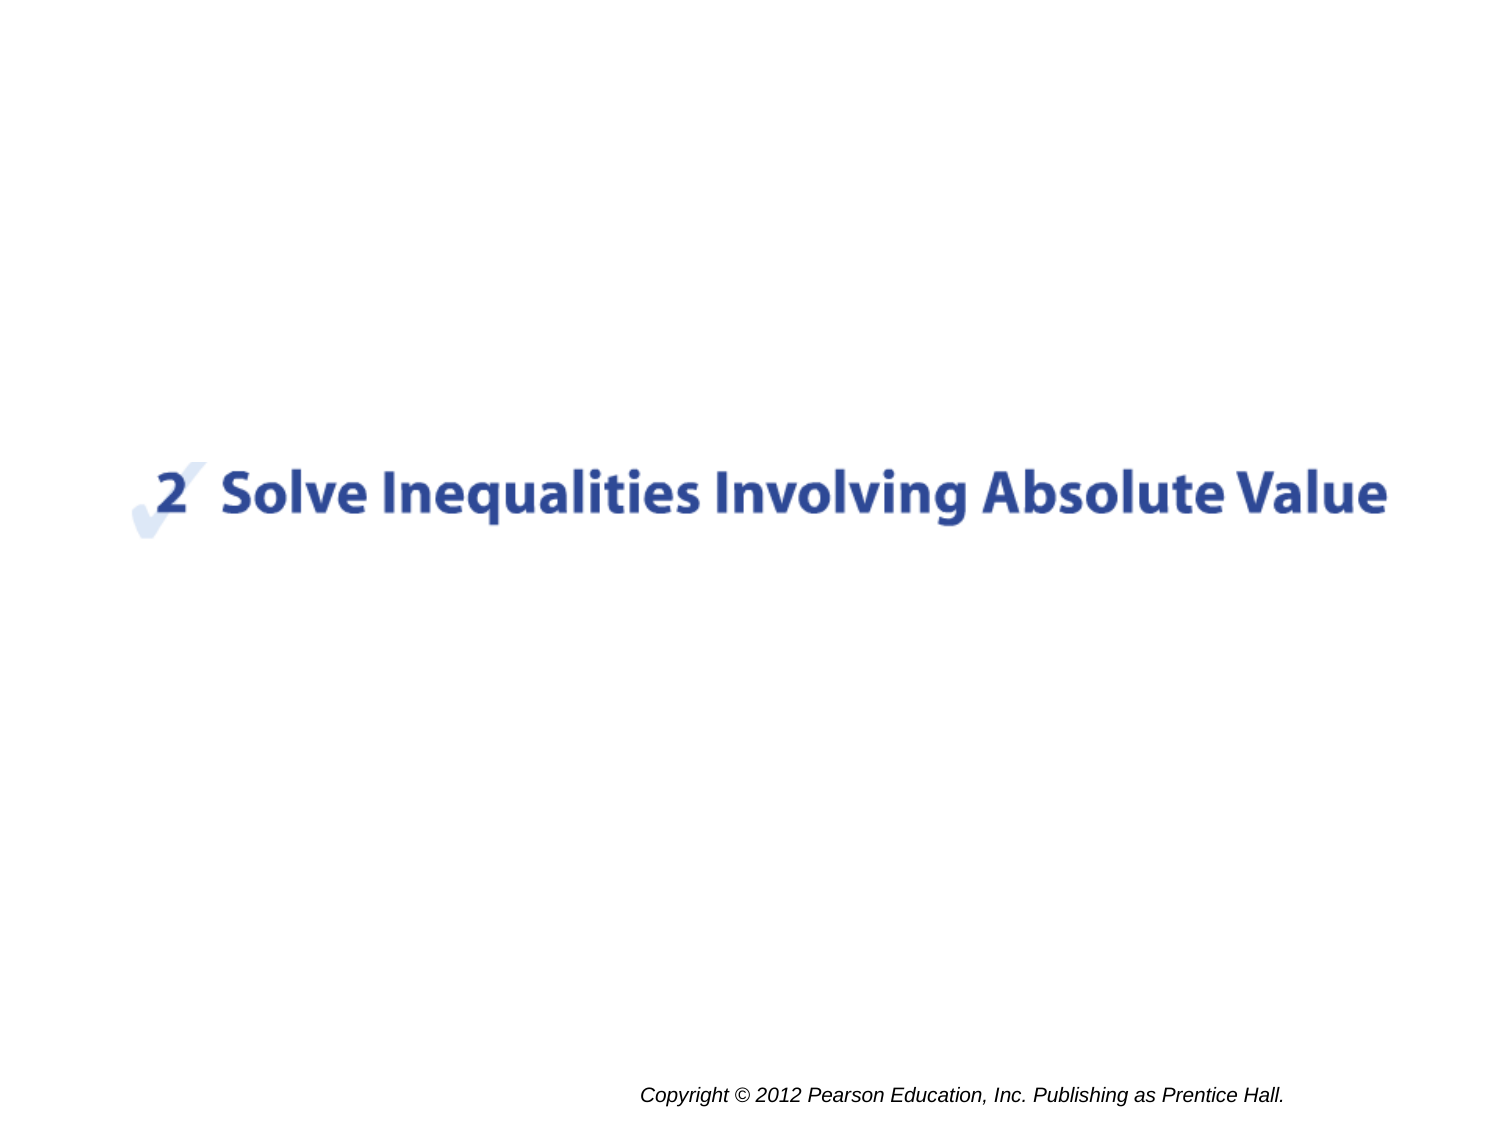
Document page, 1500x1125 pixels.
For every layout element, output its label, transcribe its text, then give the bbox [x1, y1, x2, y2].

picture [112, 462, 1393, 551]
footer Copyright © 2012 Pearson Education, Inc. Publishing as Prentice Hall. [174, 1024, 1301, 1103]
